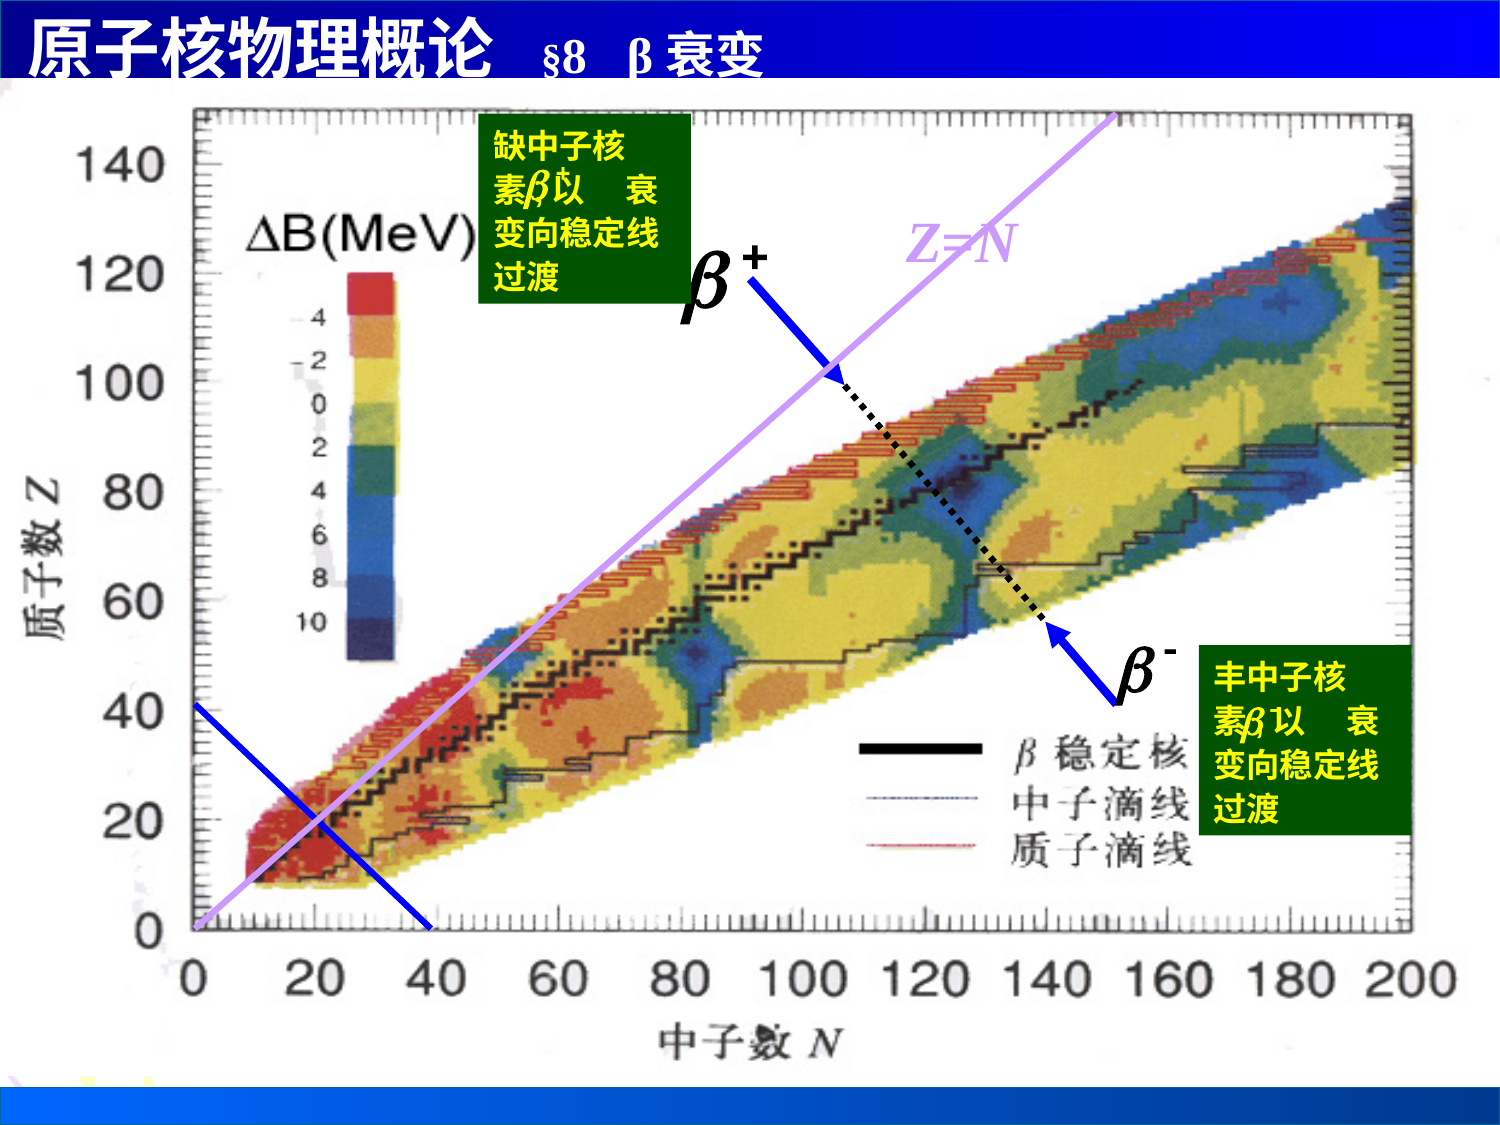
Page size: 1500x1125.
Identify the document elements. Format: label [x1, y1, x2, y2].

picture [0, 78, 1500, 1076]
text_box [478, 113, 691, 261]
text_box [194, 113, 1117, 929]
text_box [1117, 219, 1196, 719]
text_box [1198, 645, 1412, 793]
